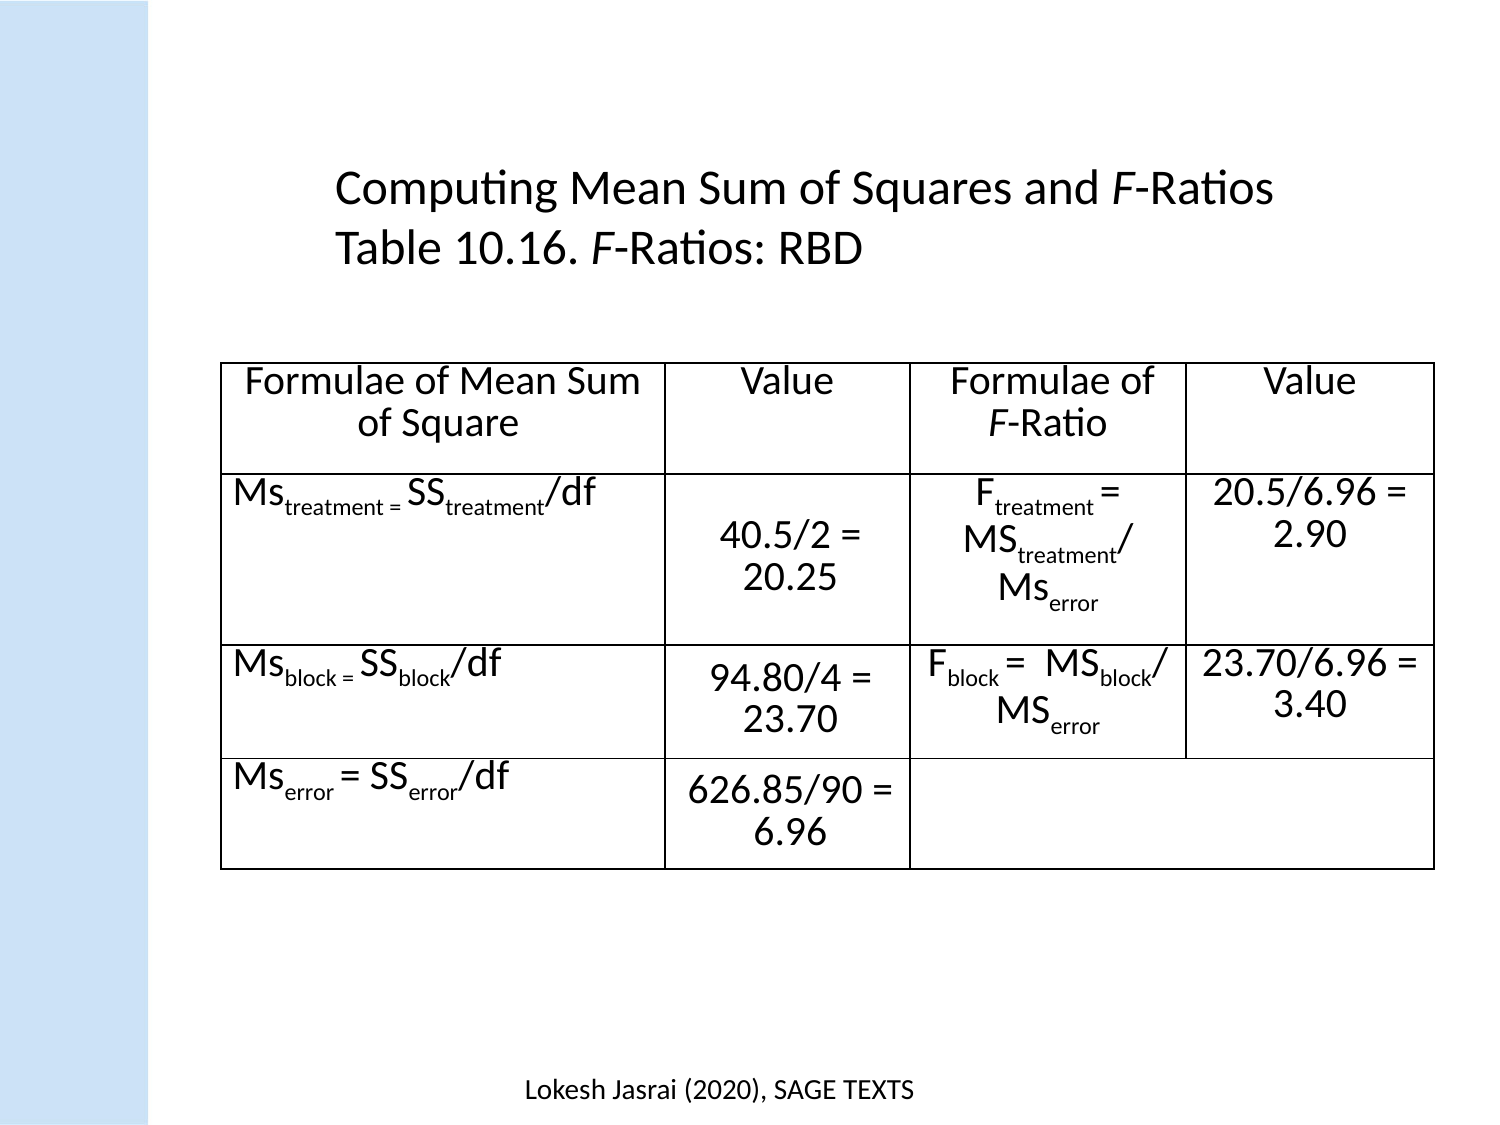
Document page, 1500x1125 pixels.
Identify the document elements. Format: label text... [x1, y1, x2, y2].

table_header Formulae of F-Ratio [911, 364, 1185, 473]
table_cell Fblock = MSblock/ MSerror [911, 646, 1185, 758]
table_cell [911, 759, 1433, 868]
footer Lokesh Jasrai (2020), SAGE TEXTS [452, 1063, 988, 1124]
table_cell 626.85/90 = 6.96 [666, 759, 909, 868]
table_cell Ftreatment = MStreatment/ Mserror [911, 475, 1185, 644]
picture [0, 0, 1500, 1125]
table_cell Msblock = SSblock/df [222, 646, 664, 758]
table_header Value [666, 364, 909, 473]
table_header Value [1187, 364, 1433, 473]
table_cell 20.5/6.96 = 2.90 [1187, 475, 1433, 644]
table_cell 40.5/2 = 20.25 [666, 475, 909, 644]
text_box Computing Mean Sum of Squares and F-Ratios Table 10.16. F-Ratios: RBD [320, 147, 1375, 283]
table_cell 23.70/6.96 = 3.40 [1187, 646, 1433, 758]
table_cell Mserror = SSerror/df [222, 759, 664, 868]
table_cell 94.80/4 = 23.70 [666, 646, 909, 758]
table_cell Mstreatment = SStreatment/df [222, 475, 664, 644]
table_header Formulae of Mean Sum of Square [222, 364, 664, 473]
